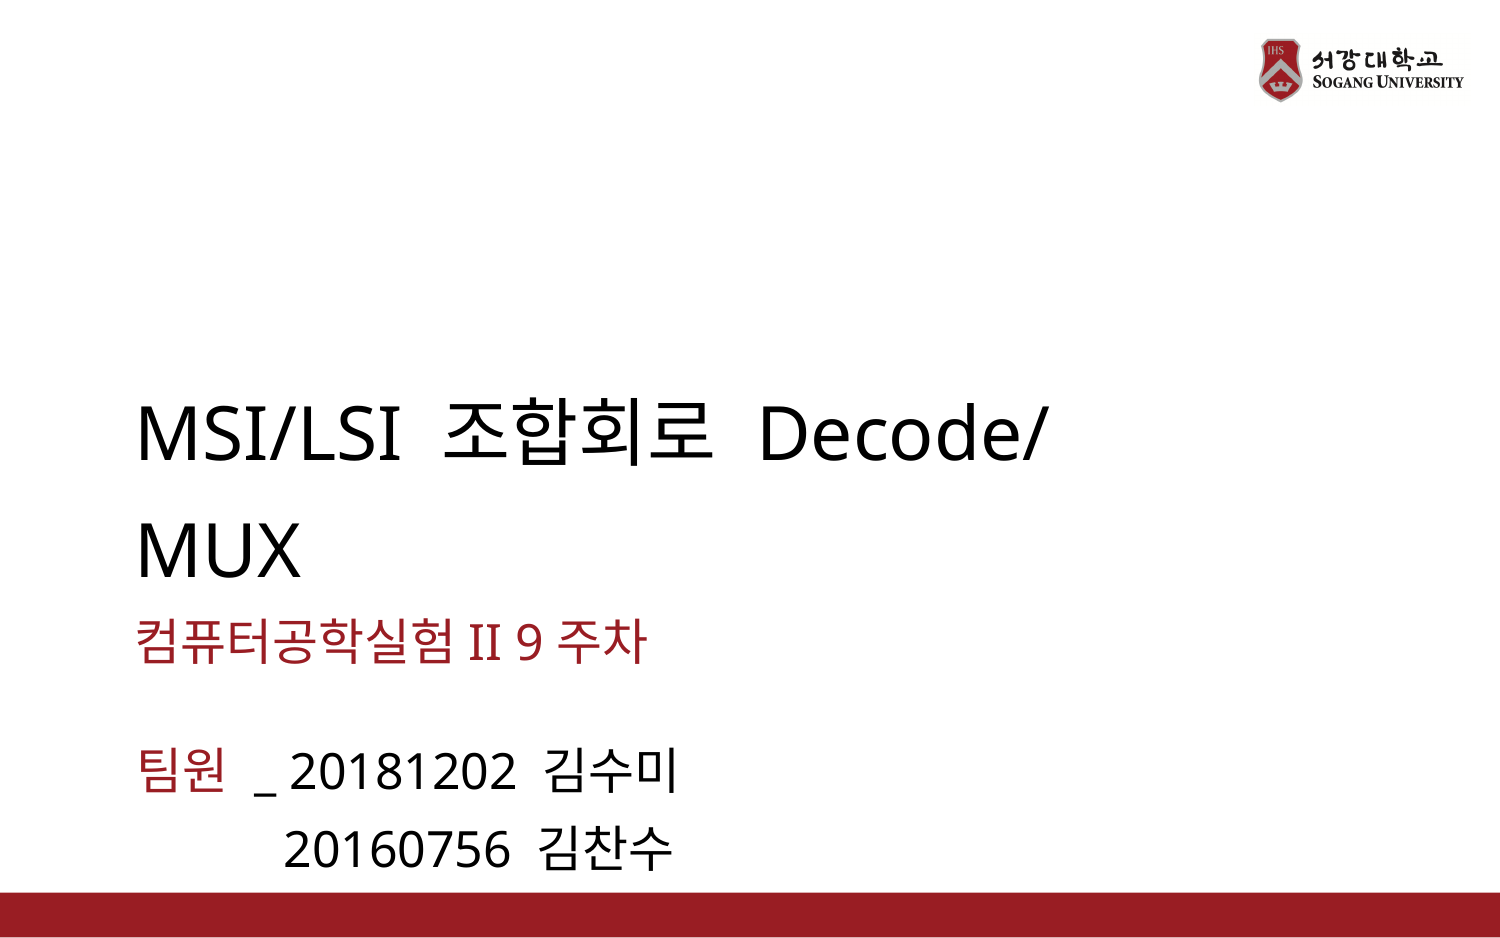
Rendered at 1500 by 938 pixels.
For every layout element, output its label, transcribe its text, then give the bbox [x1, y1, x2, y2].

text_box [0, 892, 1500, 938]
picture [1254, 33, 1471, 106]
text_box MSI/LSI 조합회로 Decode/MUX 컴퓨터공학실험II 9주차 팀원 _ 20181202 김수미 20160756 김찬수 [120, 350, 1206, 886]
